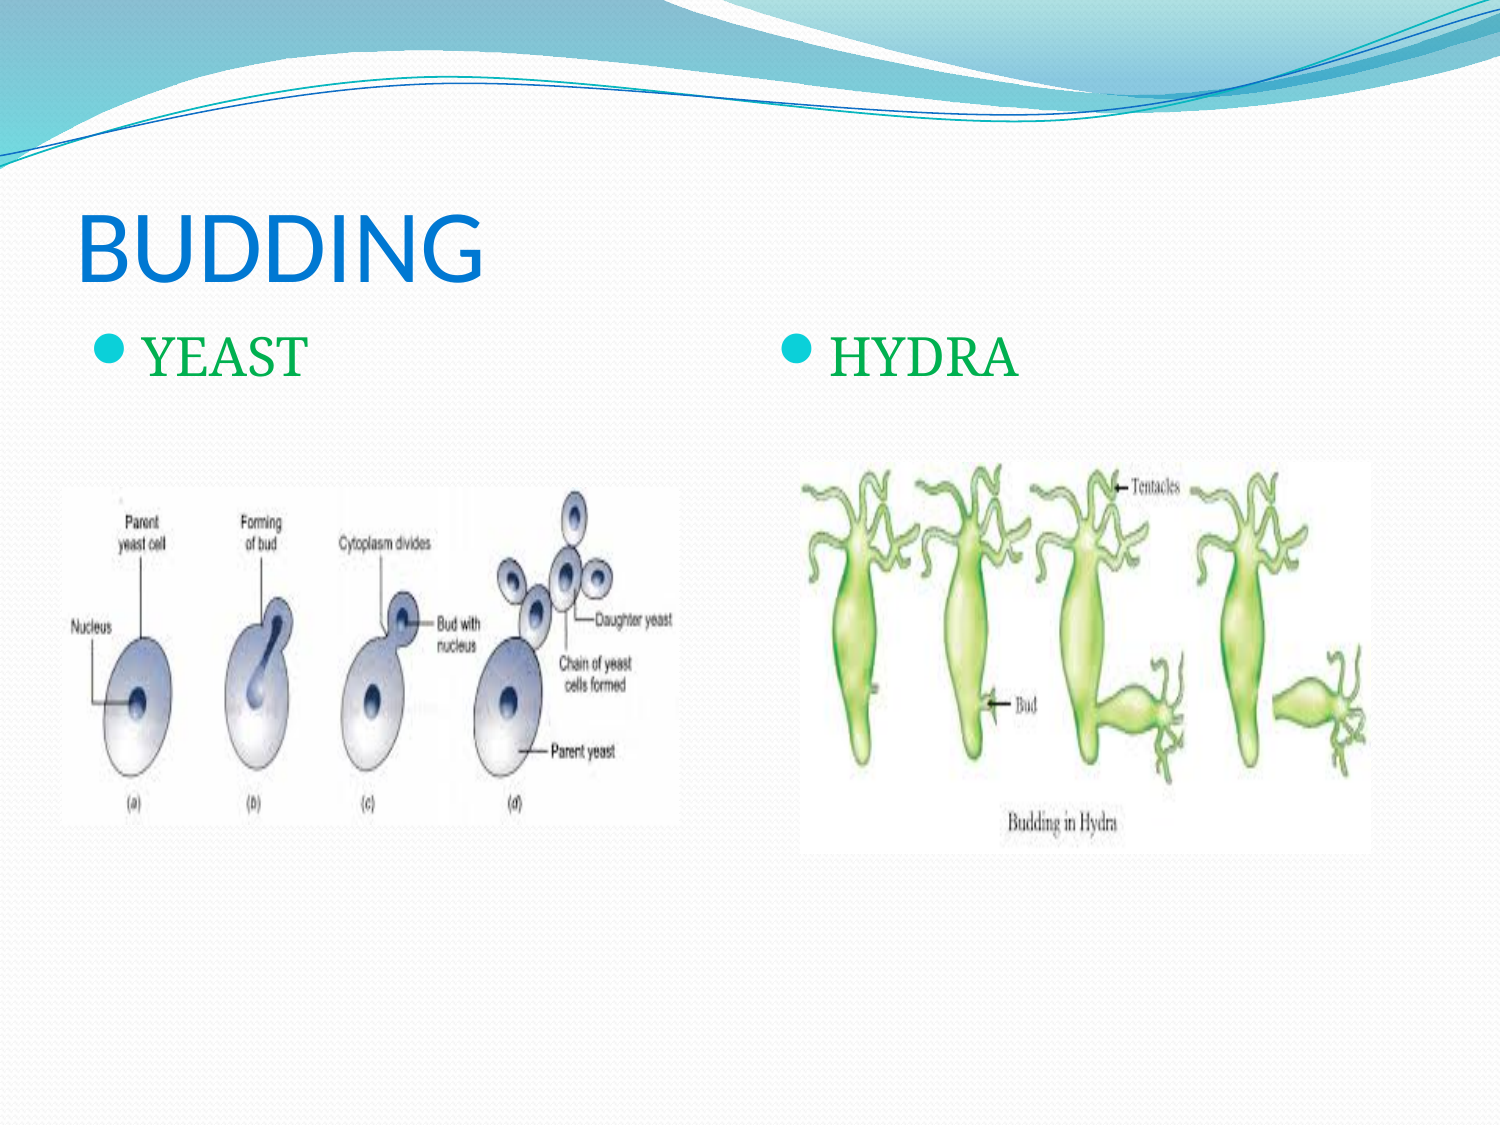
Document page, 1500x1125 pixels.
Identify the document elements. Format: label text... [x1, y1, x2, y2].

list HYDRA [762, 314, 1425, 1043]
title BUDDING [75, 115, 1425, 303]
picture [62, 487, 679, 826]
list YEAST [75, 314, 738, 1043]
picture [799, 462, 1371, 854]
